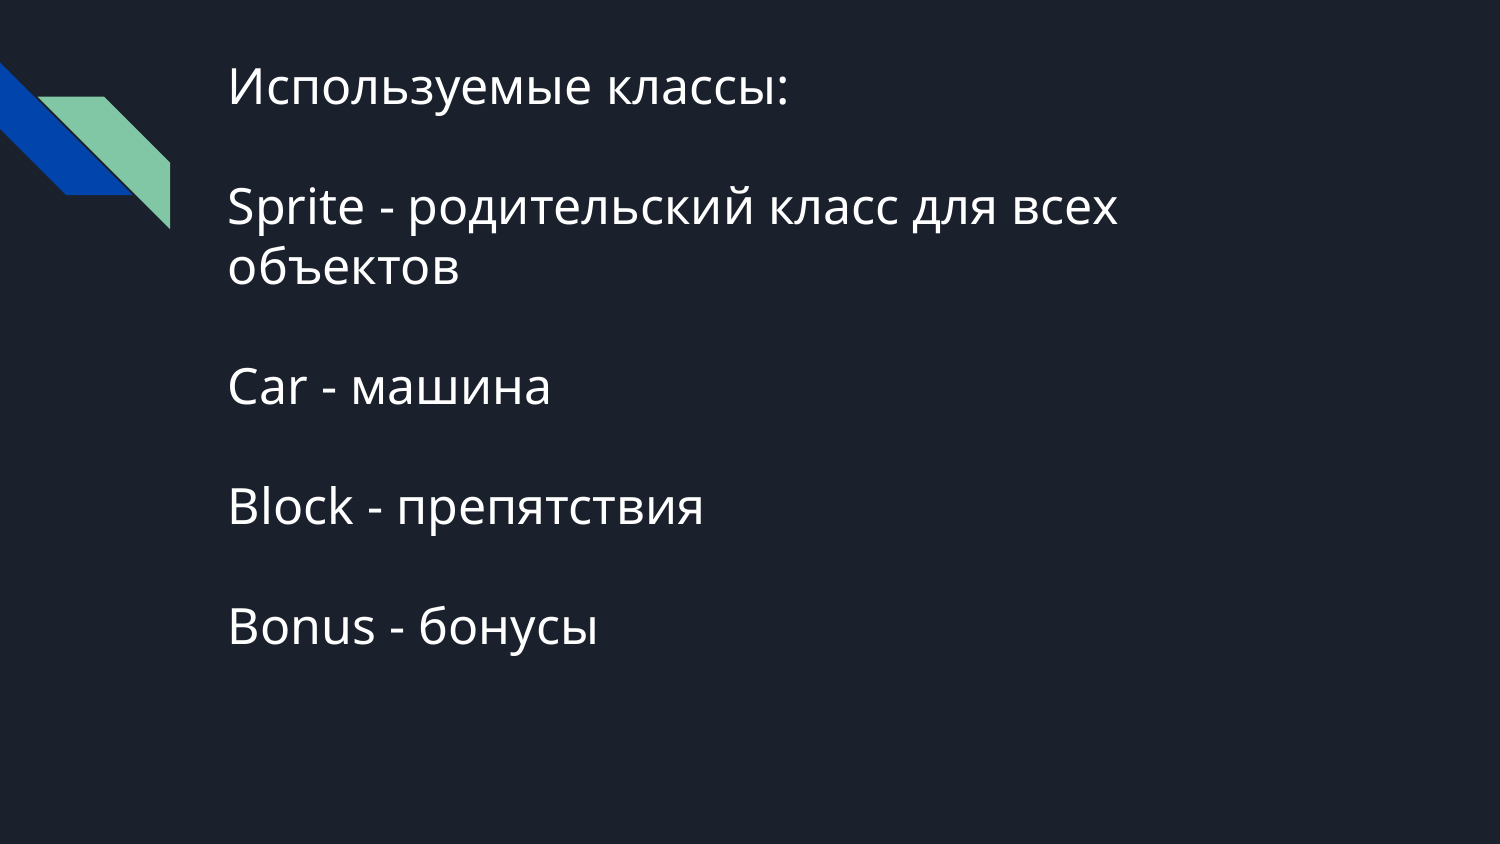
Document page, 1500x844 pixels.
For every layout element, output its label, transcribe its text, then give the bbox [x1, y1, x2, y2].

title Используемые классы: Sprite - родительский класс для всех объектов Car - машина Block - препятствия Bonus - бонусы [212, 39, 1368, 190]
